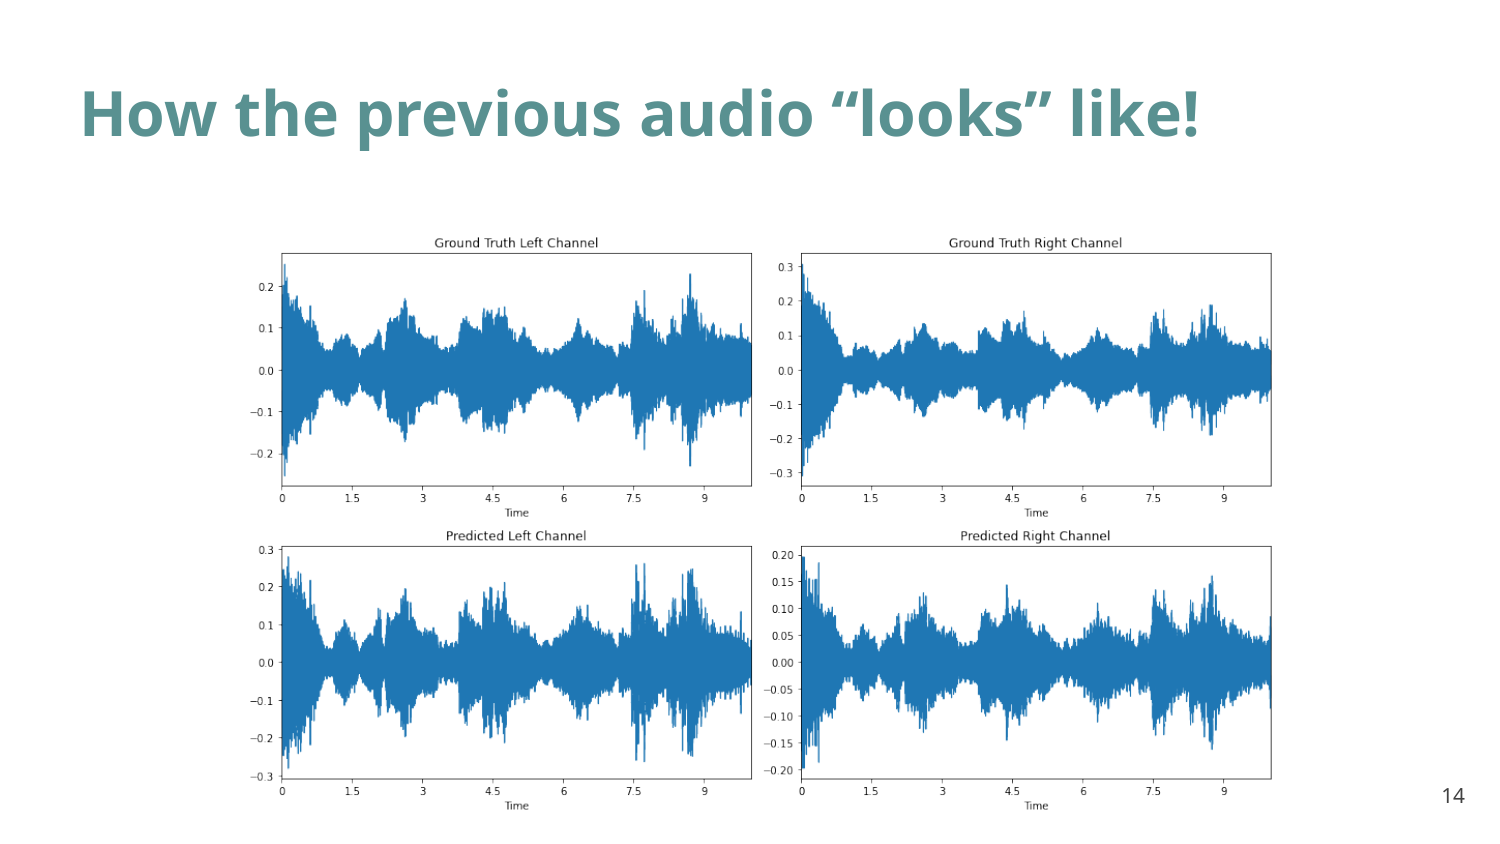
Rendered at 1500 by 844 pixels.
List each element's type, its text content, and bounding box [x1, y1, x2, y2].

picture [242, 230, 1277, 818]
title How the previous audio “looks” like! [63, 59, 1437, 224]
slide_number ‹#› [1389, 764, 1480, 830]
